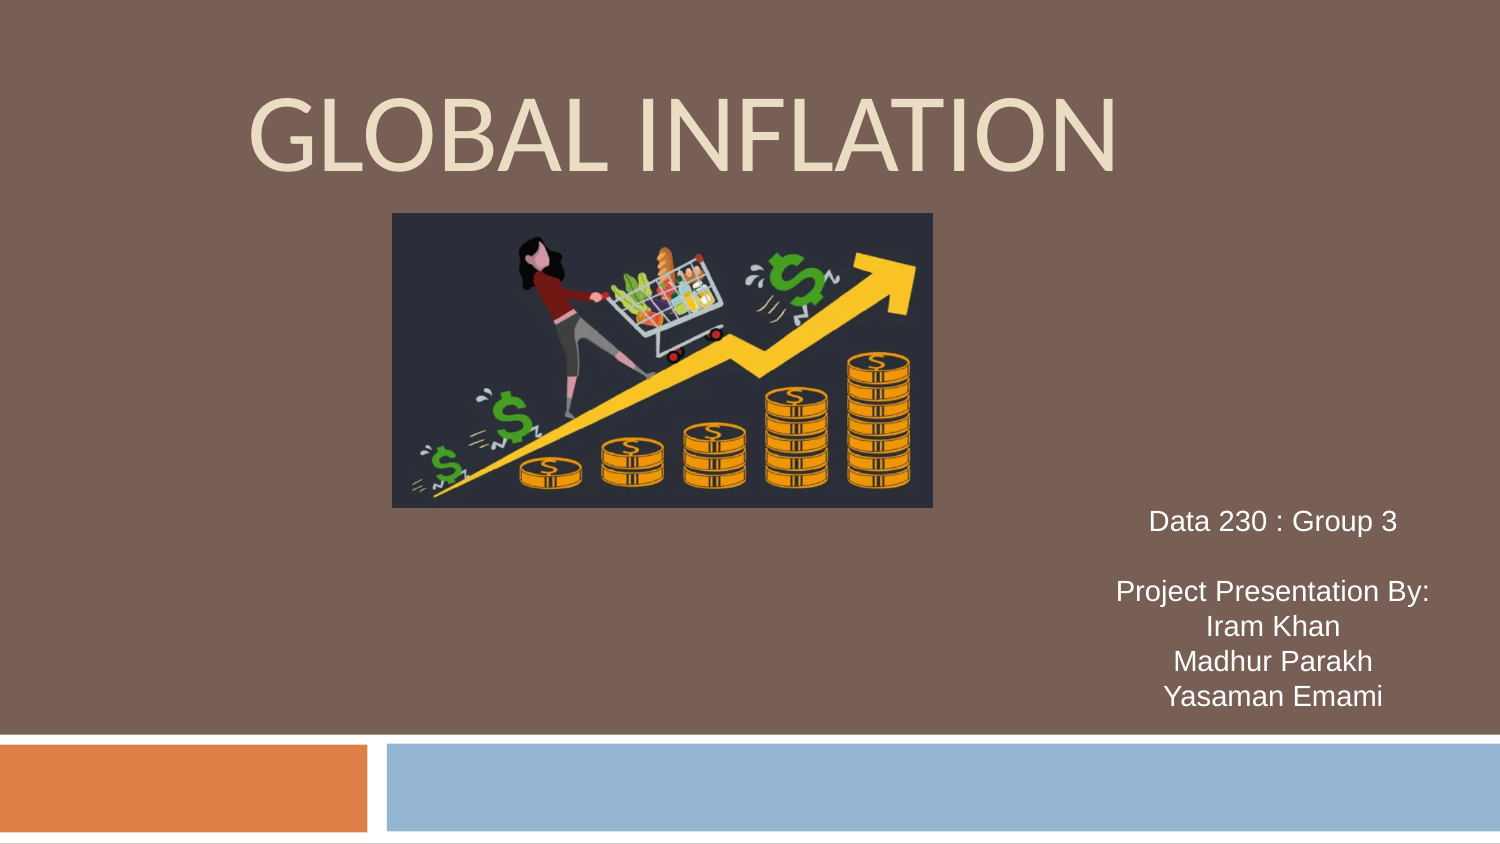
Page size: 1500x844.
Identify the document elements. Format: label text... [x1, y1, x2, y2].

title GLOBAL INFLATION [152, 30, 1216, 209]
text_box Data 230 : Group 3 Project Presentation By: Iram Khan Madhur Parakh Yasaman Emami [1046, 495, 1500, 720]
picture [392, 213, 933, 509]
